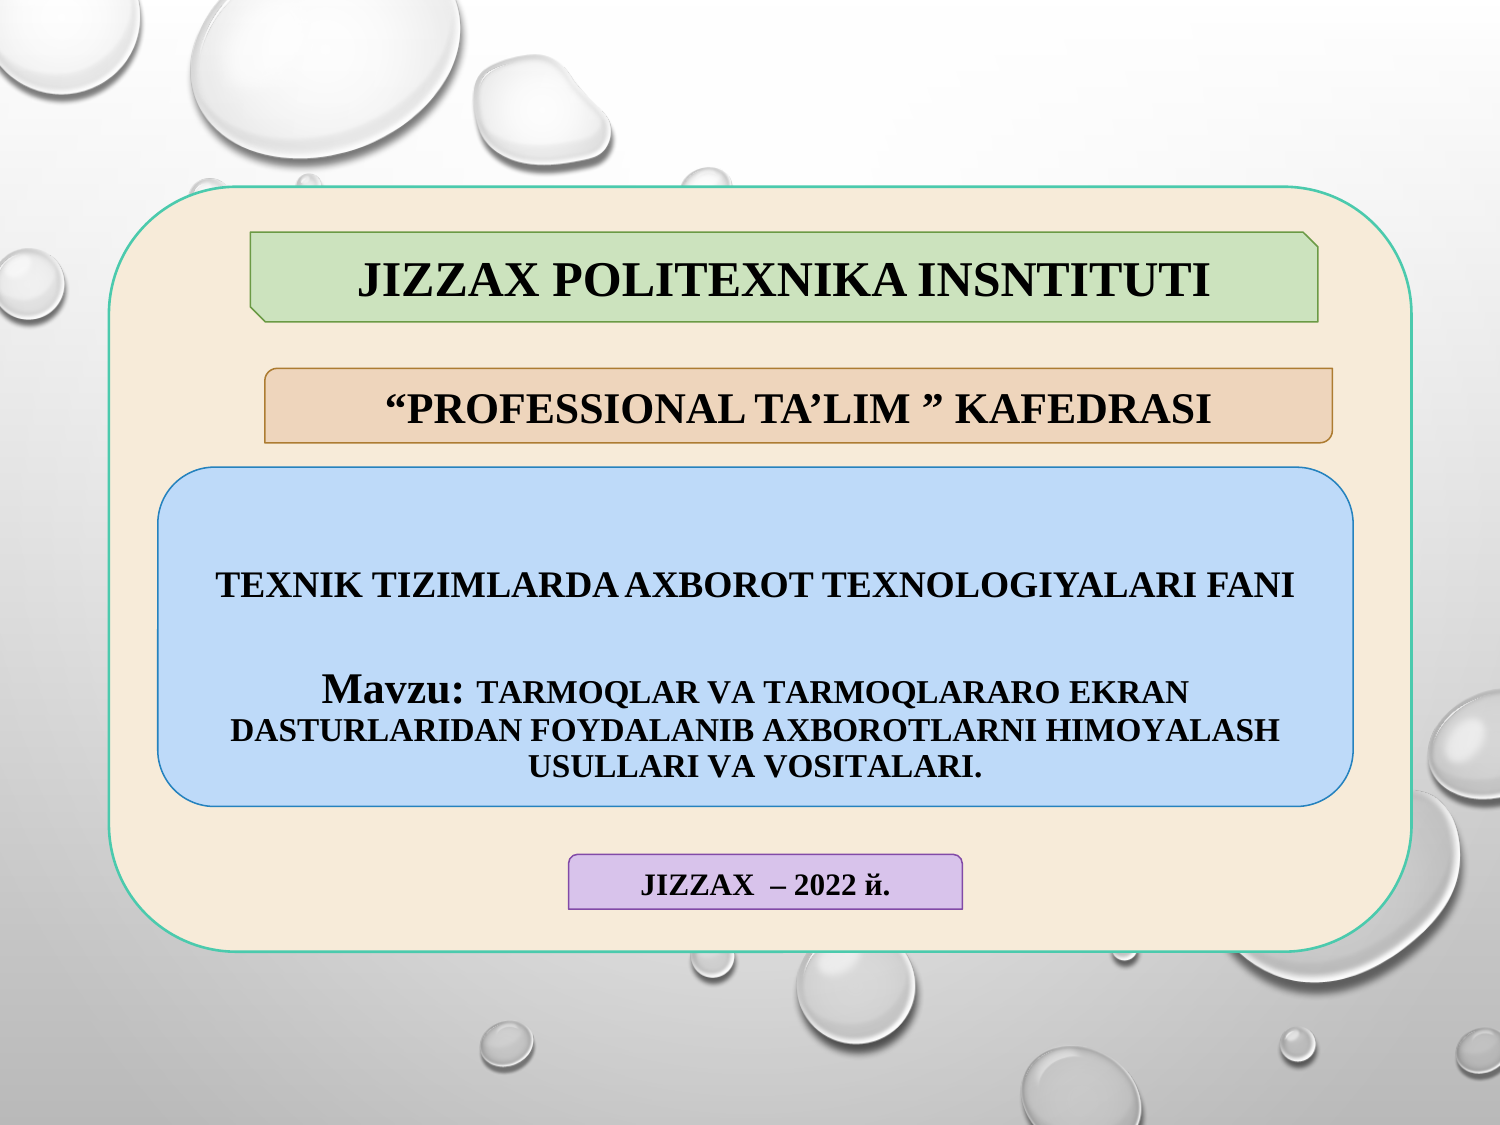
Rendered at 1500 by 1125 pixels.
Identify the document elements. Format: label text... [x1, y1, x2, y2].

picture [0, 0, 1500, 1125]
text_box JIZZAX – 2022 й. [567, 853, 964, 910]
text_box [107, 185, 1413, 954]
text_box TEXNIK TIZIMLARDA AXBOROT TEXNOLOGIYALARI FANI Mavzu: TАRMОQLАR VА TАRMОQLАRАRО EKRАN DАSTURLАRIDАN FОYDАLАNIB АХBОRОTLАRNI HIMОYАLАSH USULLАRI VА VОSITАLАRI. [156, 466, 1354, 808]
text_box JIZZAX POLITEXNIKA INSNTITUTI [249, 231, 1319, 323]
text_box “PROFESSIONAL TA’LIM ” KAFEDRASI [264, 367, 1334, 444]
